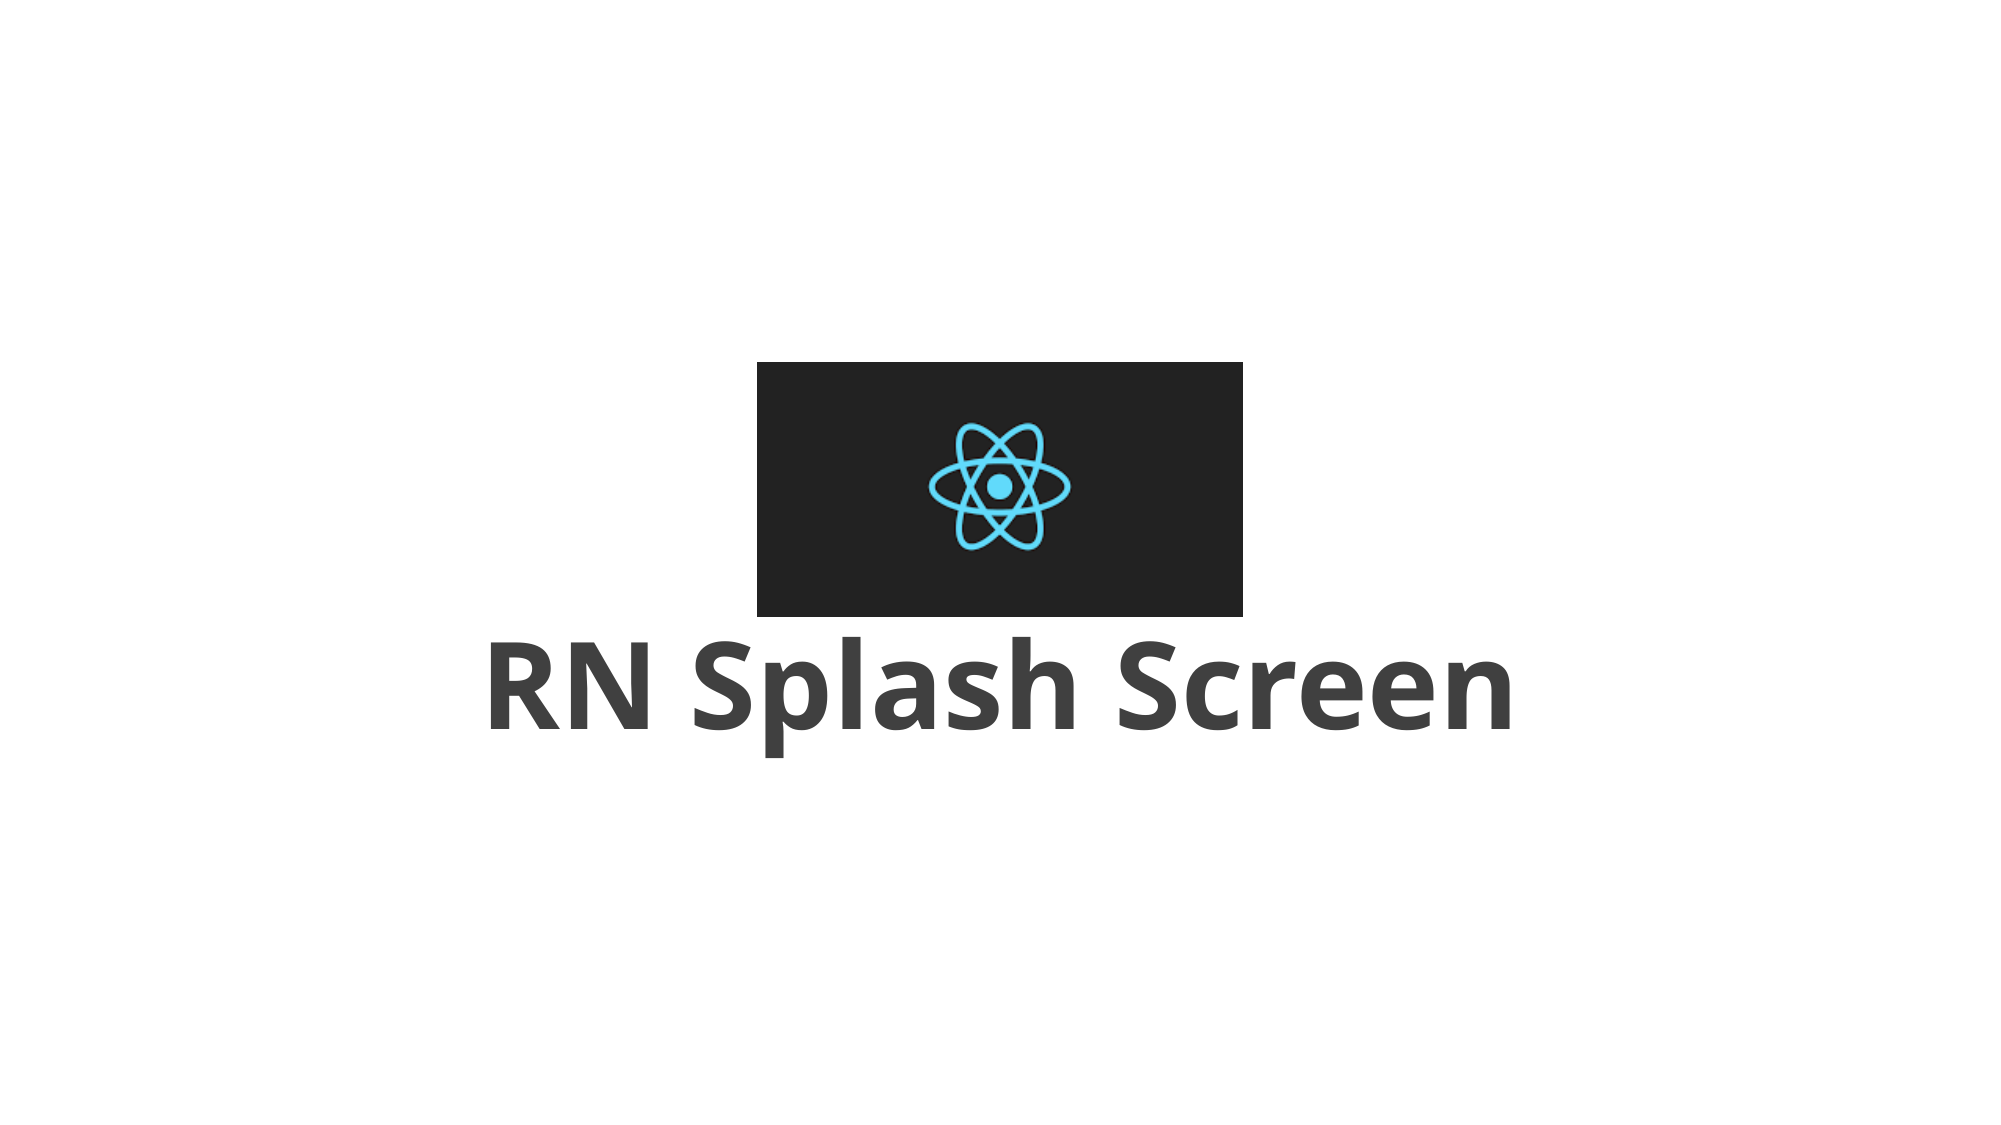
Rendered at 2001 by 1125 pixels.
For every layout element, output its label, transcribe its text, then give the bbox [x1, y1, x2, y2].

picture [757, 362, 1243, 617]
text_box RN Splash Screen [249, 616, 1750, 763]
